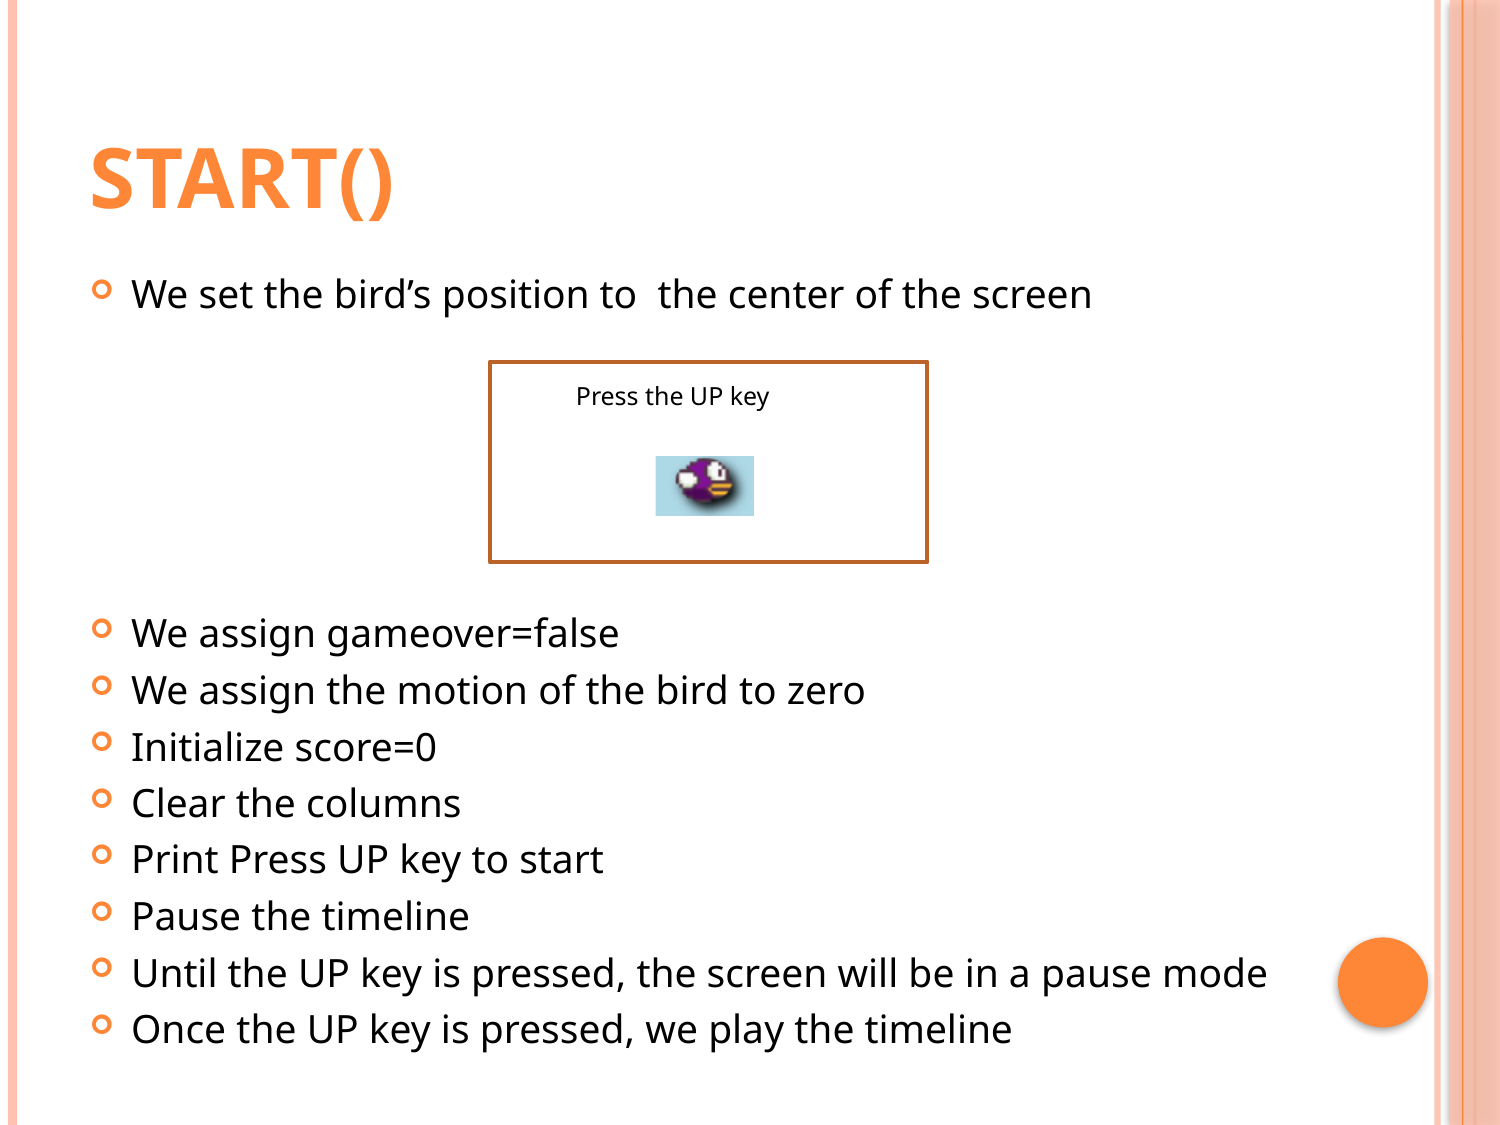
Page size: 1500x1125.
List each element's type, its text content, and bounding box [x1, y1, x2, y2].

text_box Press the UP key [561, 373, 892, 419]
text_box [488, 360, 929, 564]
list We set the bird’s position to the center of the screen We assign gameover=false We assign the motion of the bird to zero Initialize score=0 Clear the columns Print Press UP key to start Pause the timeline Until the UP key is pressed, the screen will be in a pause mode Once the UP key is pressed, we play the timeline [75, 262, 1300, 1062]
picture [654, 455, 755, 516]
title Start() [75, 45, 1300, 233]
